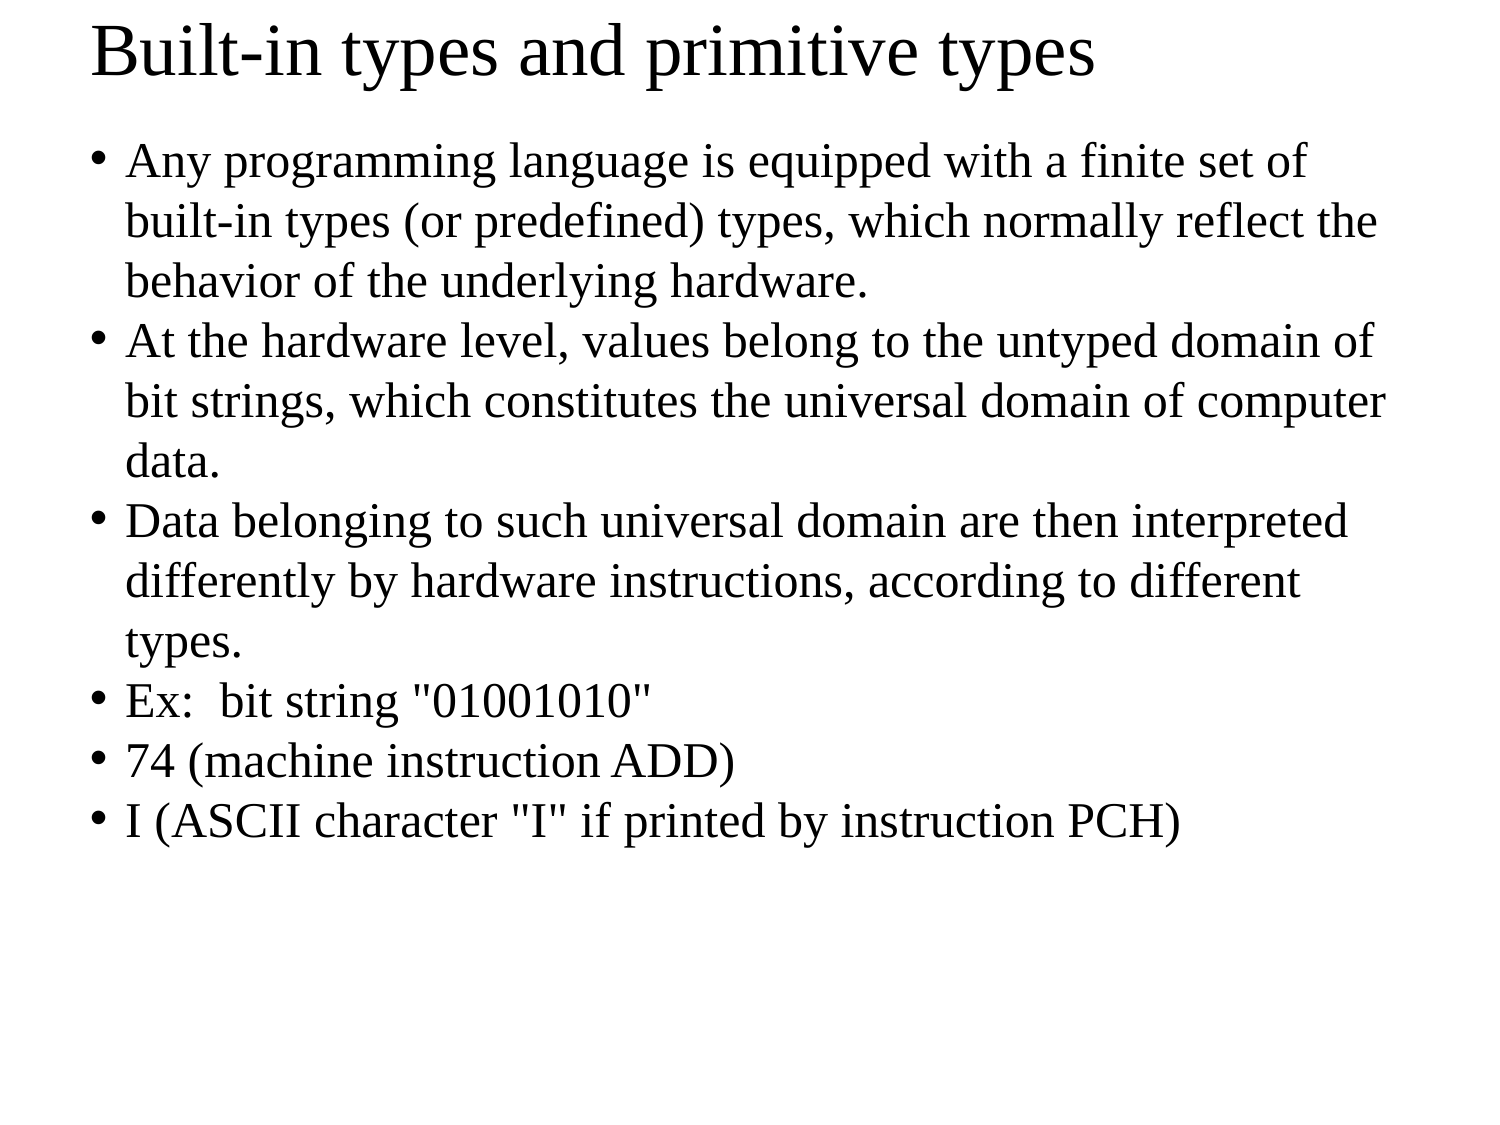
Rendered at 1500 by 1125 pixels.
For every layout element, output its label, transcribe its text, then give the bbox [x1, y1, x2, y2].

text_box Any programming language is equipped with a finite set of built-in types (or predefined) types, which normally reflect the behavior of the underlying hardware. At the hardware level, values belong to the untyped domain of bit strings, which constitutes the universal domain of computer data. Data belonging to such universal domain are then interpreted differently by hardware instructions, according to different types. Ex: bit string "01001010" 74 (machine instruction ADD) I (ASCII character "I" if printed by instruction PCH) [75, 120, 1425, 1100]
text_box Built-in types and primitive types [75, 75, 1425, 120]
